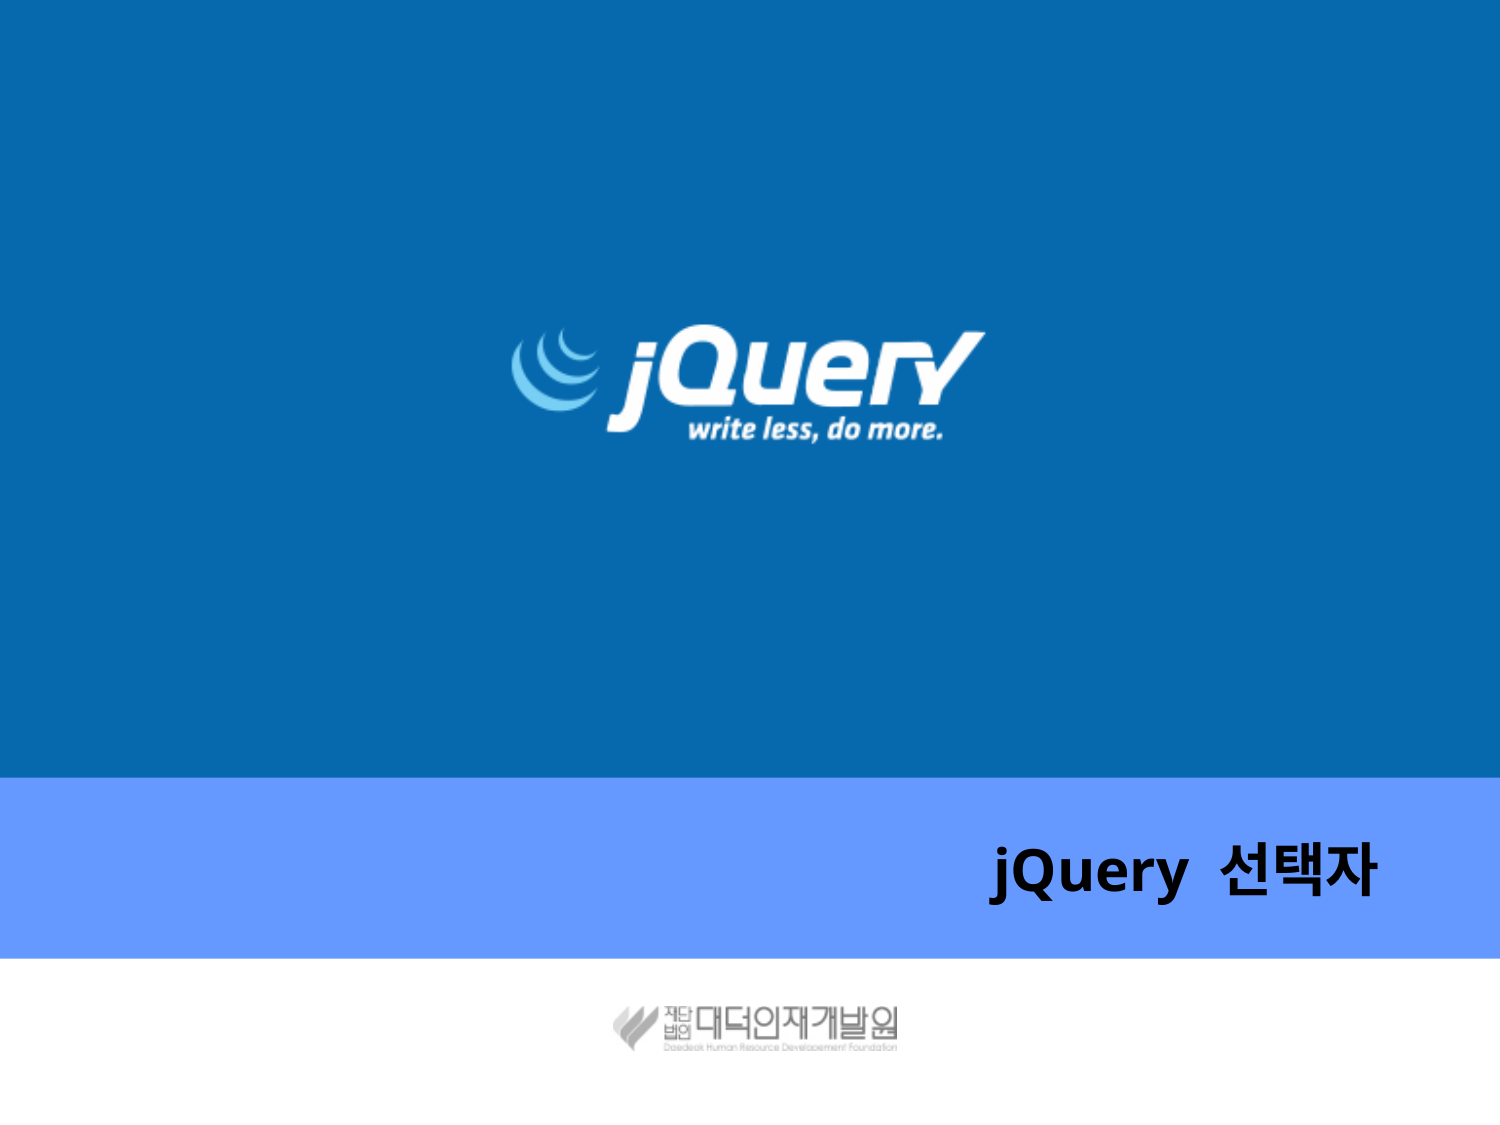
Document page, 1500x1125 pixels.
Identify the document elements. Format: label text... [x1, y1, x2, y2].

text_box jQuery 선택자 [910, 825, 1394, 911]
picture [613, 1006, 897, 1051]
picture [0, 0, 1500, 777]
